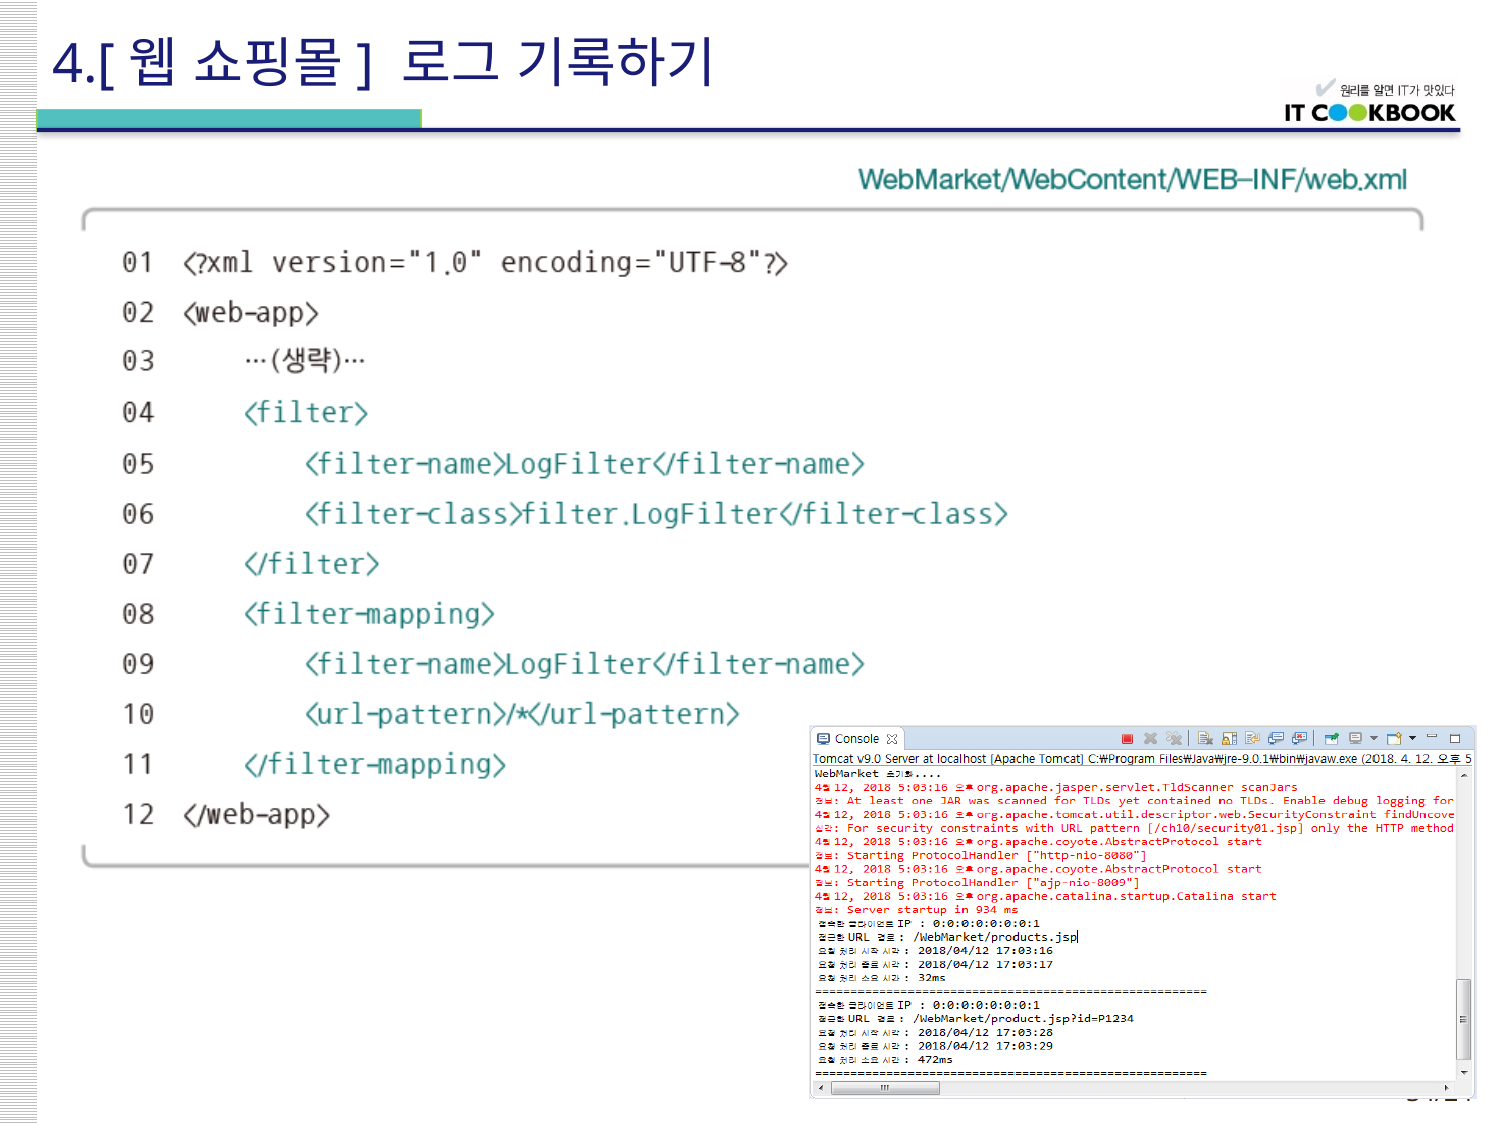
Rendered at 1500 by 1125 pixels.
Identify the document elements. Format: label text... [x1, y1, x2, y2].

picture [64, 155, 1477, 1099]
picture [1281, 75, 1459, 123]
title 4.[웹 쇼핑몰] 로그 기록하기 [37, 13, 1278, 109]
